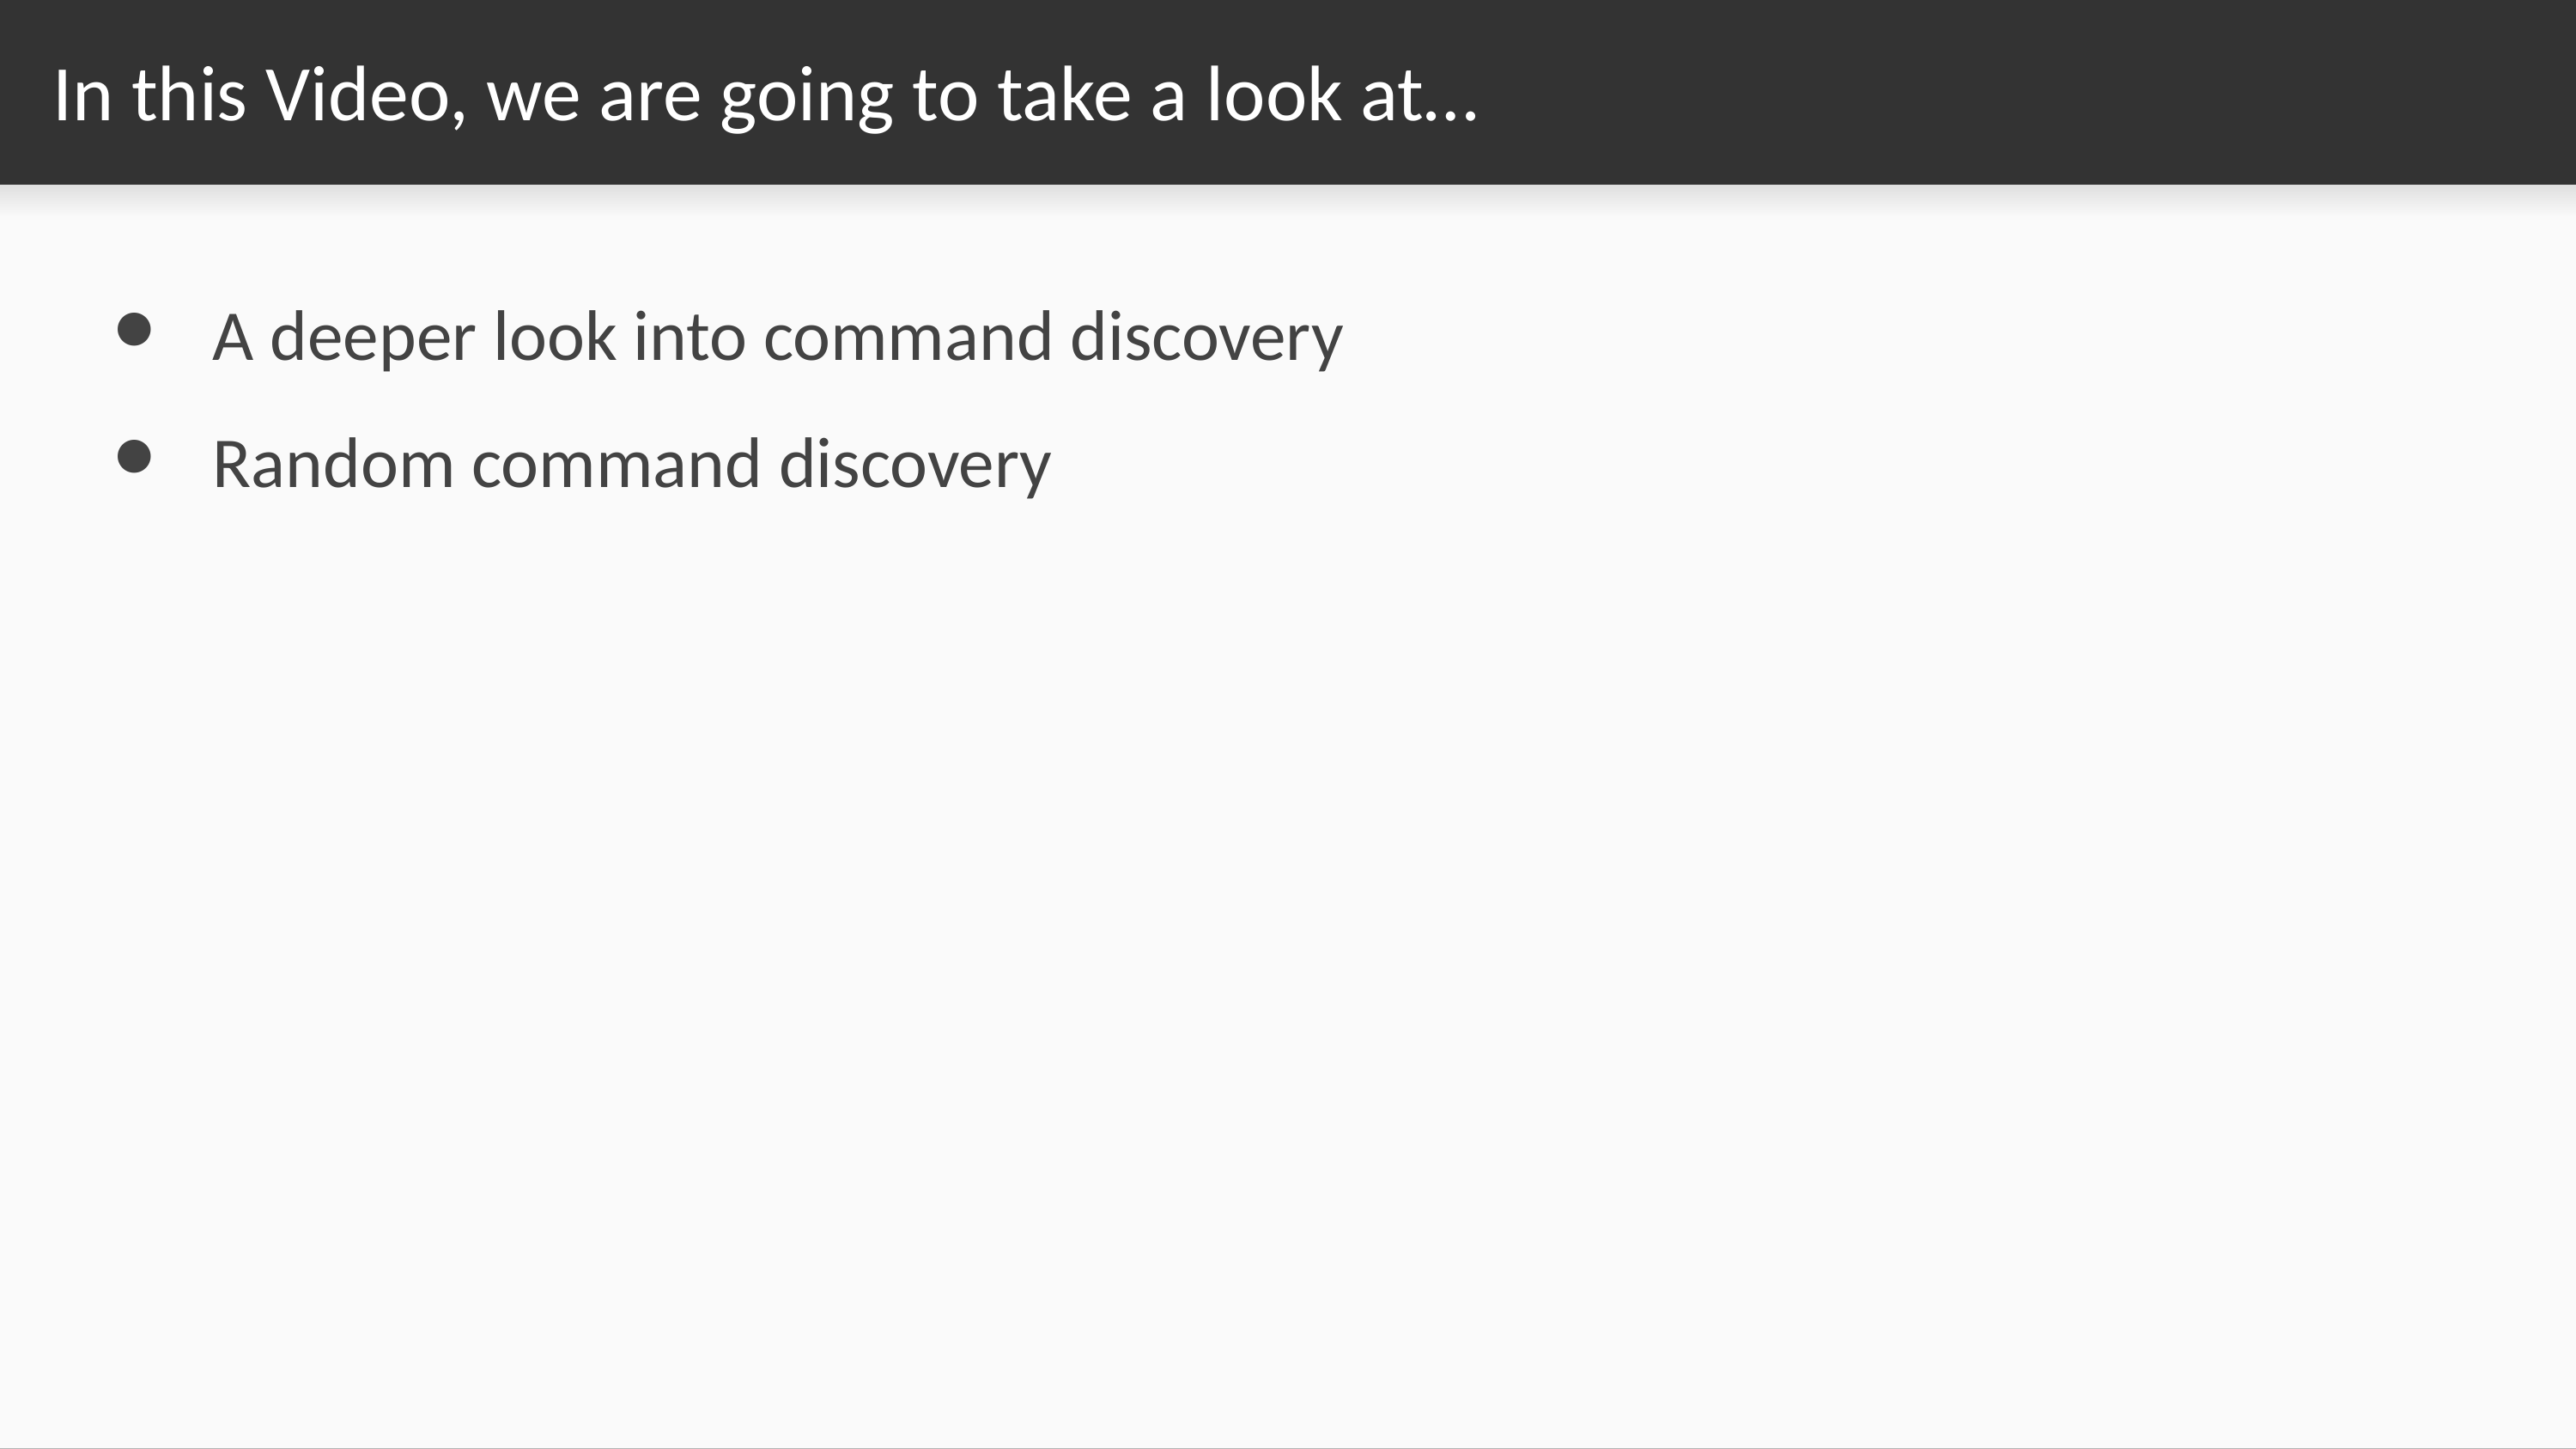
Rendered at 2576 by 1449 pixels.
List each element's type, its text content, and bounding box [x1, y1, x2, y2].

list A deeper look into command discovery Random command discovery [58, 250, 2515, 1384]
title In this Video, we are going to take a look at… [27, 4, 2515, 174]
